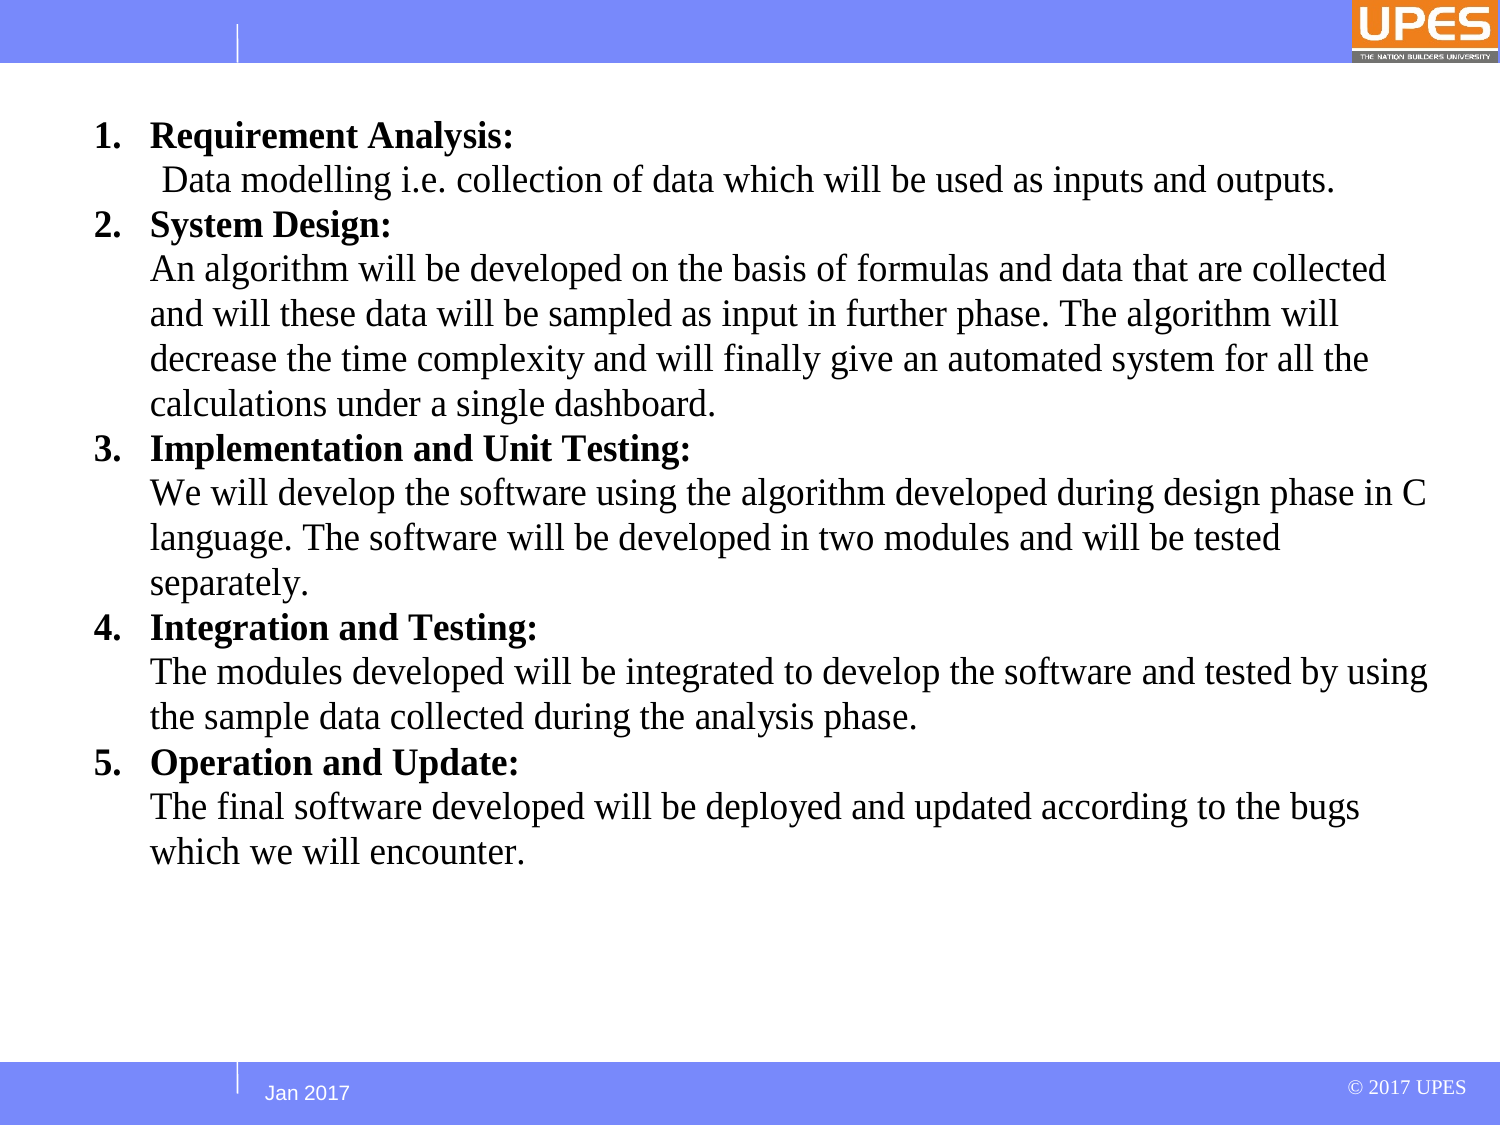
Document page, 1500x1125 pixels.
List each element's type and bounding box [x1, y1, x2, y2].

picture [1352, 0, 1498, 63]
picture [49, 112, 1451, 876]
